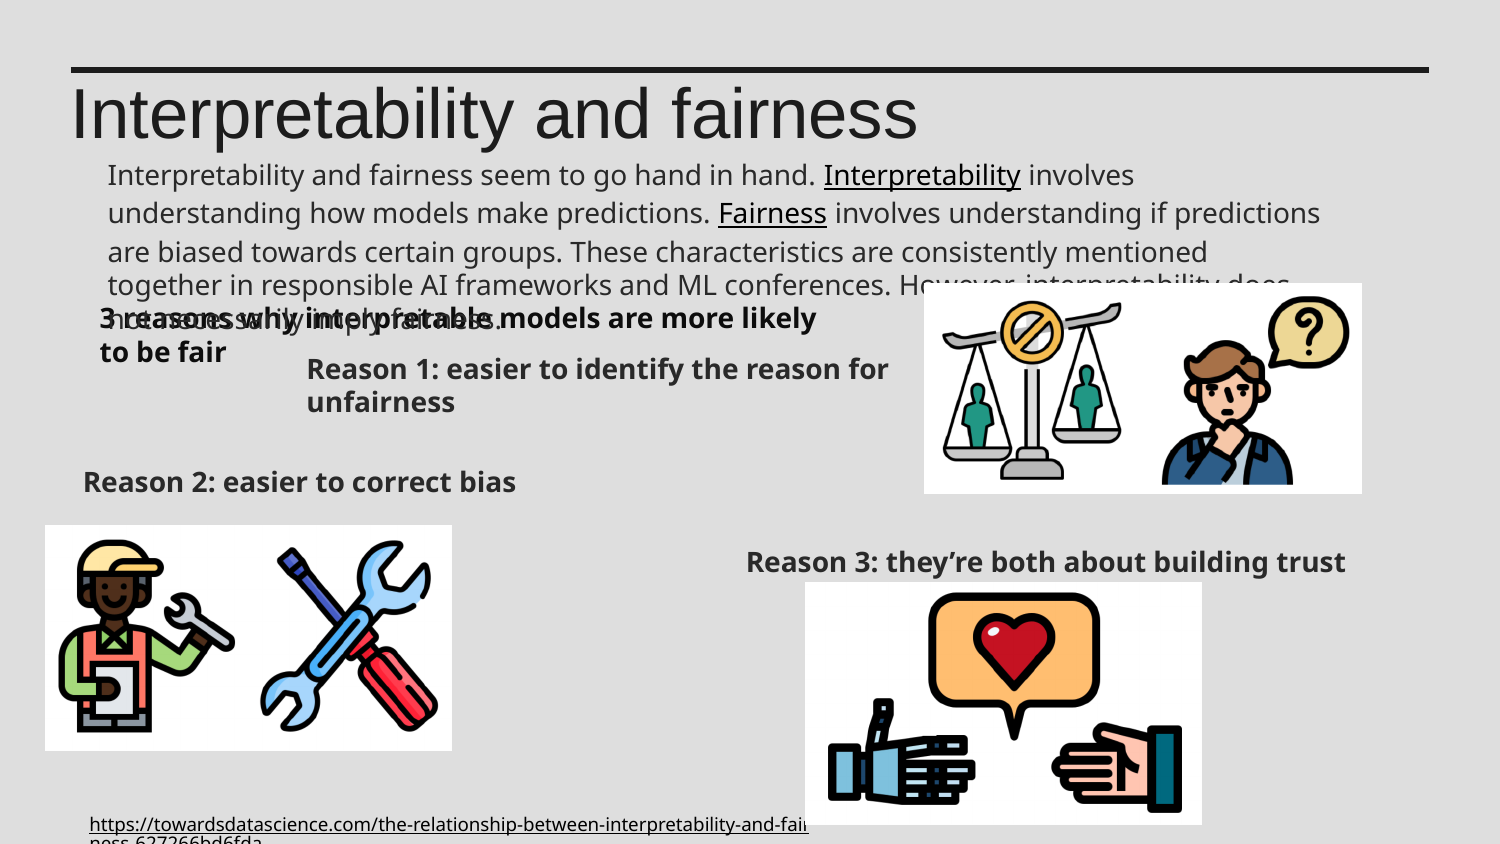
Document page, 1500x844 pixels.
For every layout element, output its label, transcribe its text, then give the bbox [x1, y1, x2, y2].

text_box Interpretability and fairness seem to go hand in hand. Interpretability involves understanding how models make predictions. Fairness involves understanding if predictions are biased towards certain groups. These characteristics are consistently mentioned together in responsible AI frameworks and ML conferences. However, interpretability does not necessarily imply fairness. [92, 150, 1341, 343]
picture [924, 283, 1362, 494]
text_box Reason 1: easier to identify the reason for unfairness [291, 343, 1042, 561]
text_box Reason 2: easier to correct bias [68, 456, 819, 506]
text_box 3 reasons why interpretable models are more likely to be fair [84, 292, 291, 376]
list Interpretability and fairness​ [70, 67, 1430, 183]
text_box Reason 3: they’re both about building trust [731, 537, 1482, 586]
picture [804, 582, 1202, 825]
picture [44, 525, 452, 751]
text_box https://towardsdatascience.com/the-relationship-between-interpretability-and-fairness-627266bd6fda [74, 805, 825, 844]
